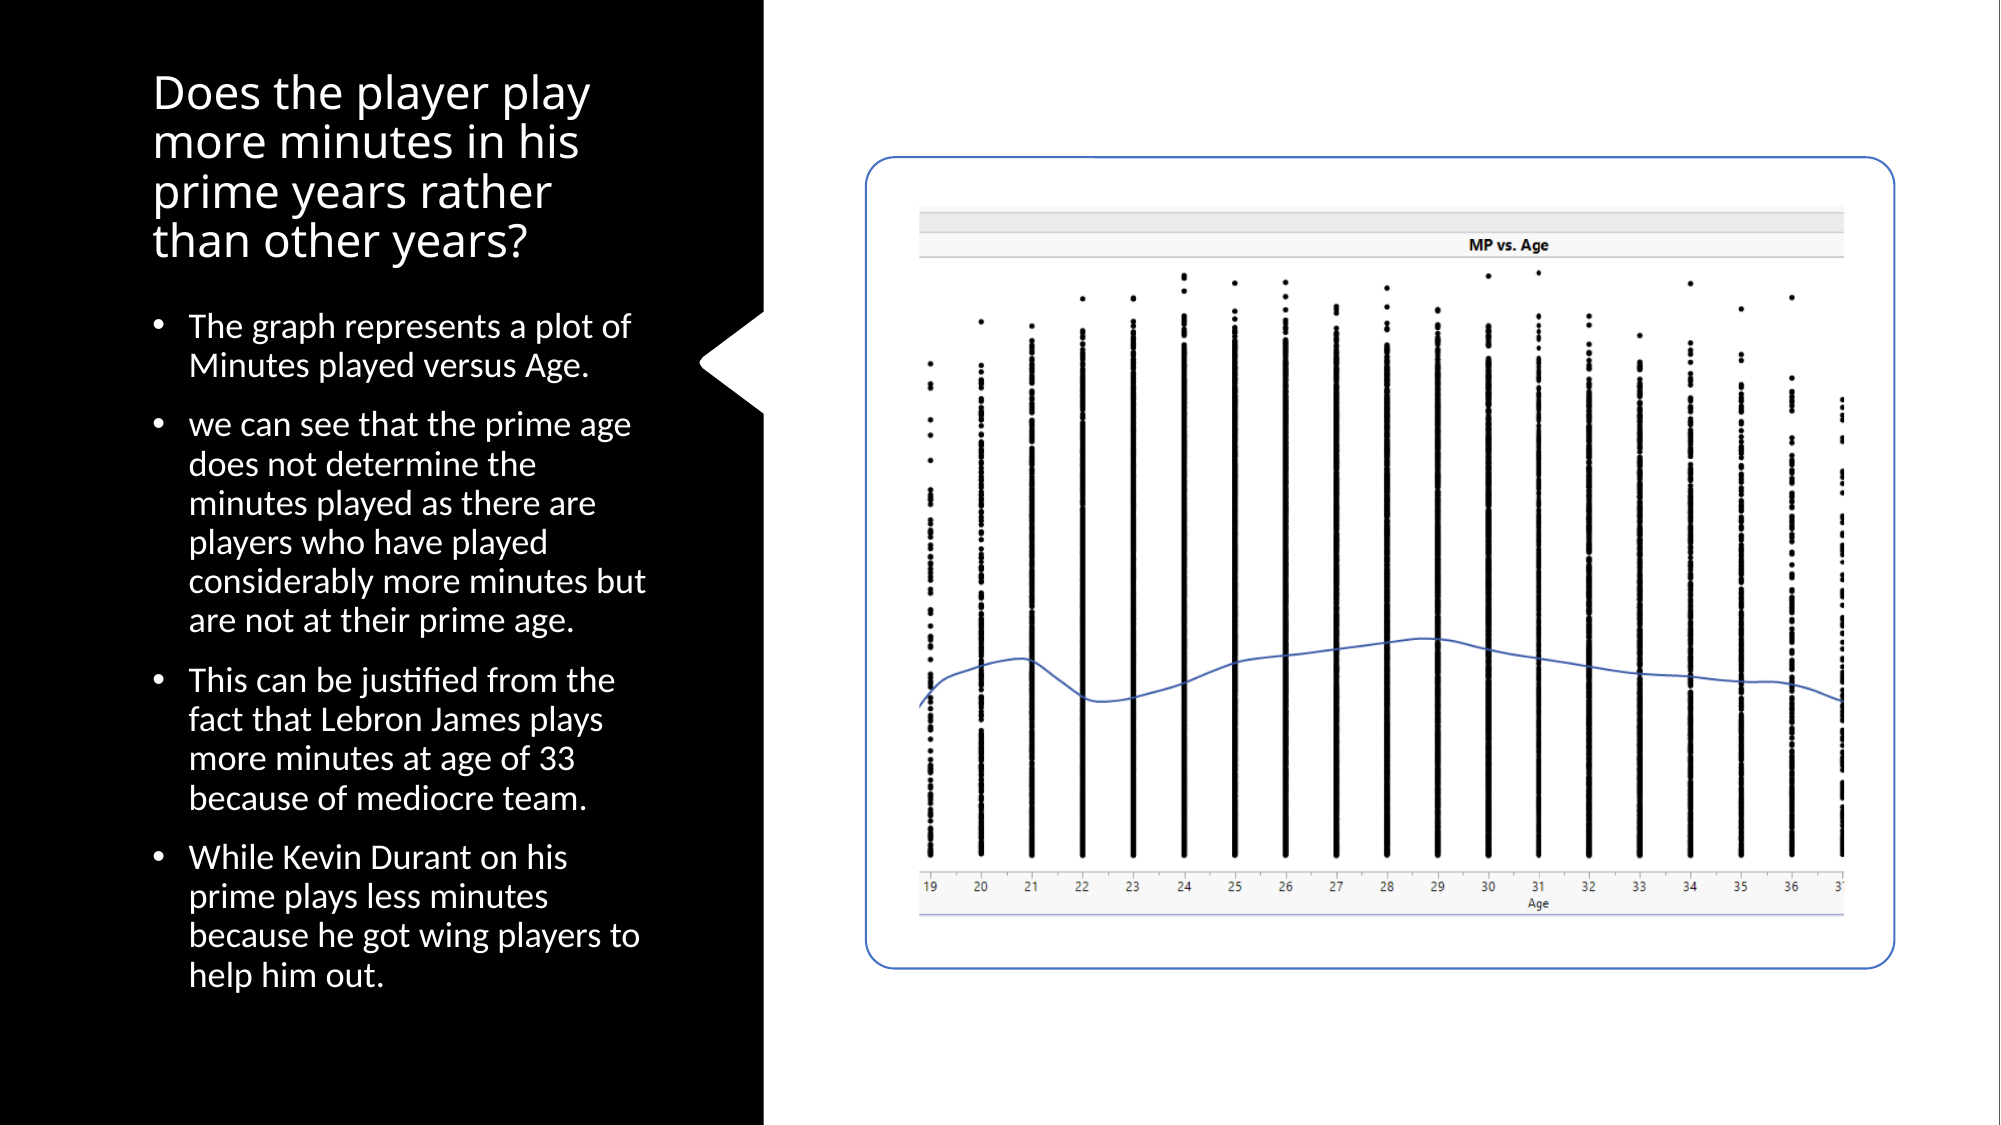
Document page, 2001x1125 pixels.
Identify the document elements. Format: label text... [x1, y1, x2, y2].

title Does the player play more minutes in his prime years rather than other years? [137, 59, 663, 278]
list The graph represents a plot of Minutes played versus Age. we can see that the prime age does not determine the minutes played as there are players who have played considerably more minutes but are not at their prime age. This can be justified from the fact that Lebron James plays more minutes at age of 33 because of mediocre team. While Kevin Durant on his prime plays less minutes because he got wing players to help him out. [137, 299, 663, 1014]
text_box [701, 0, 2000, 1125]
picture [919, 206, 1845, 917]
text_box [0, 0, 765, 1125]
text_box [864, 156, 1896, 970]
